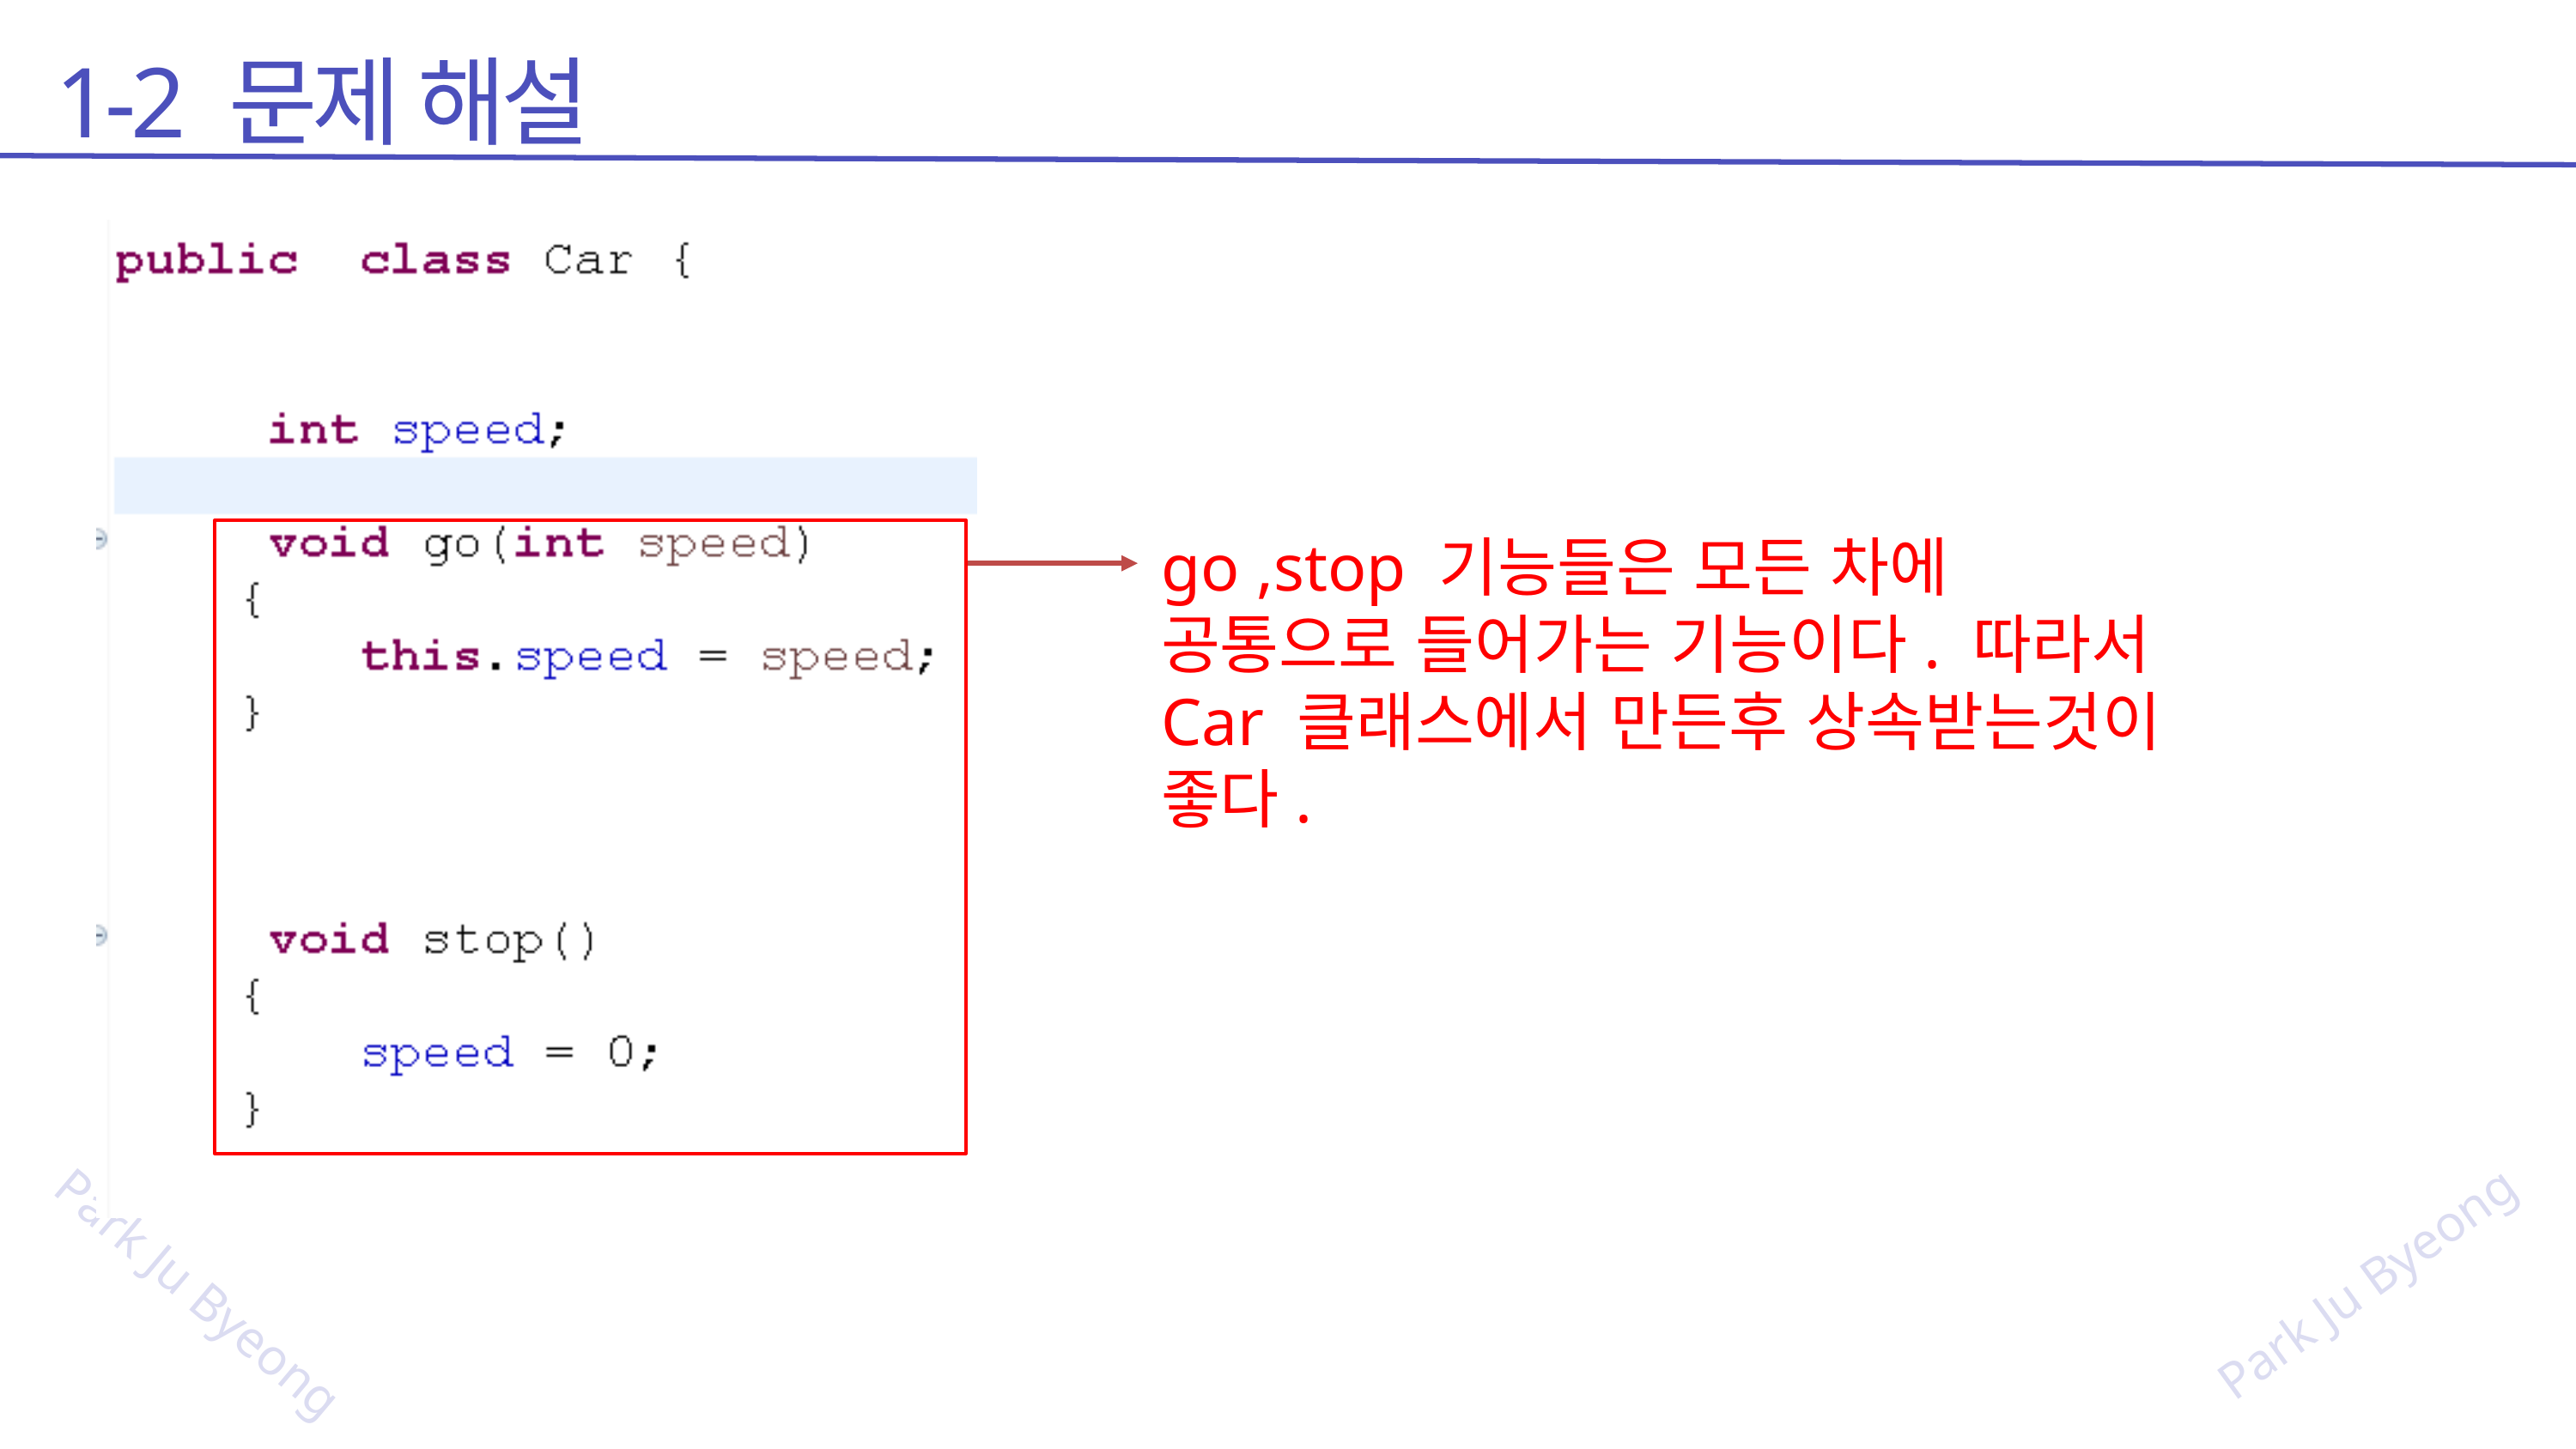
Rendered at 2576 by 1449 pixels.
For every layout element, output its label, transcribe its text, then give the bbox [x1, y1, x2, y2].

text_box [0, 155, 2576, 166]
picture [96, 219, 977, 1218]
text_box 1-2 문제 해설 [42, 34, 1471, 153]
text_box go ,stop 기능들은 모든 차에 공통으로 들어가는 기능이다. 따라서 Car 클래스에서 만든후 상속받는것이 좋다. [1148, 520, 2179, 842]
